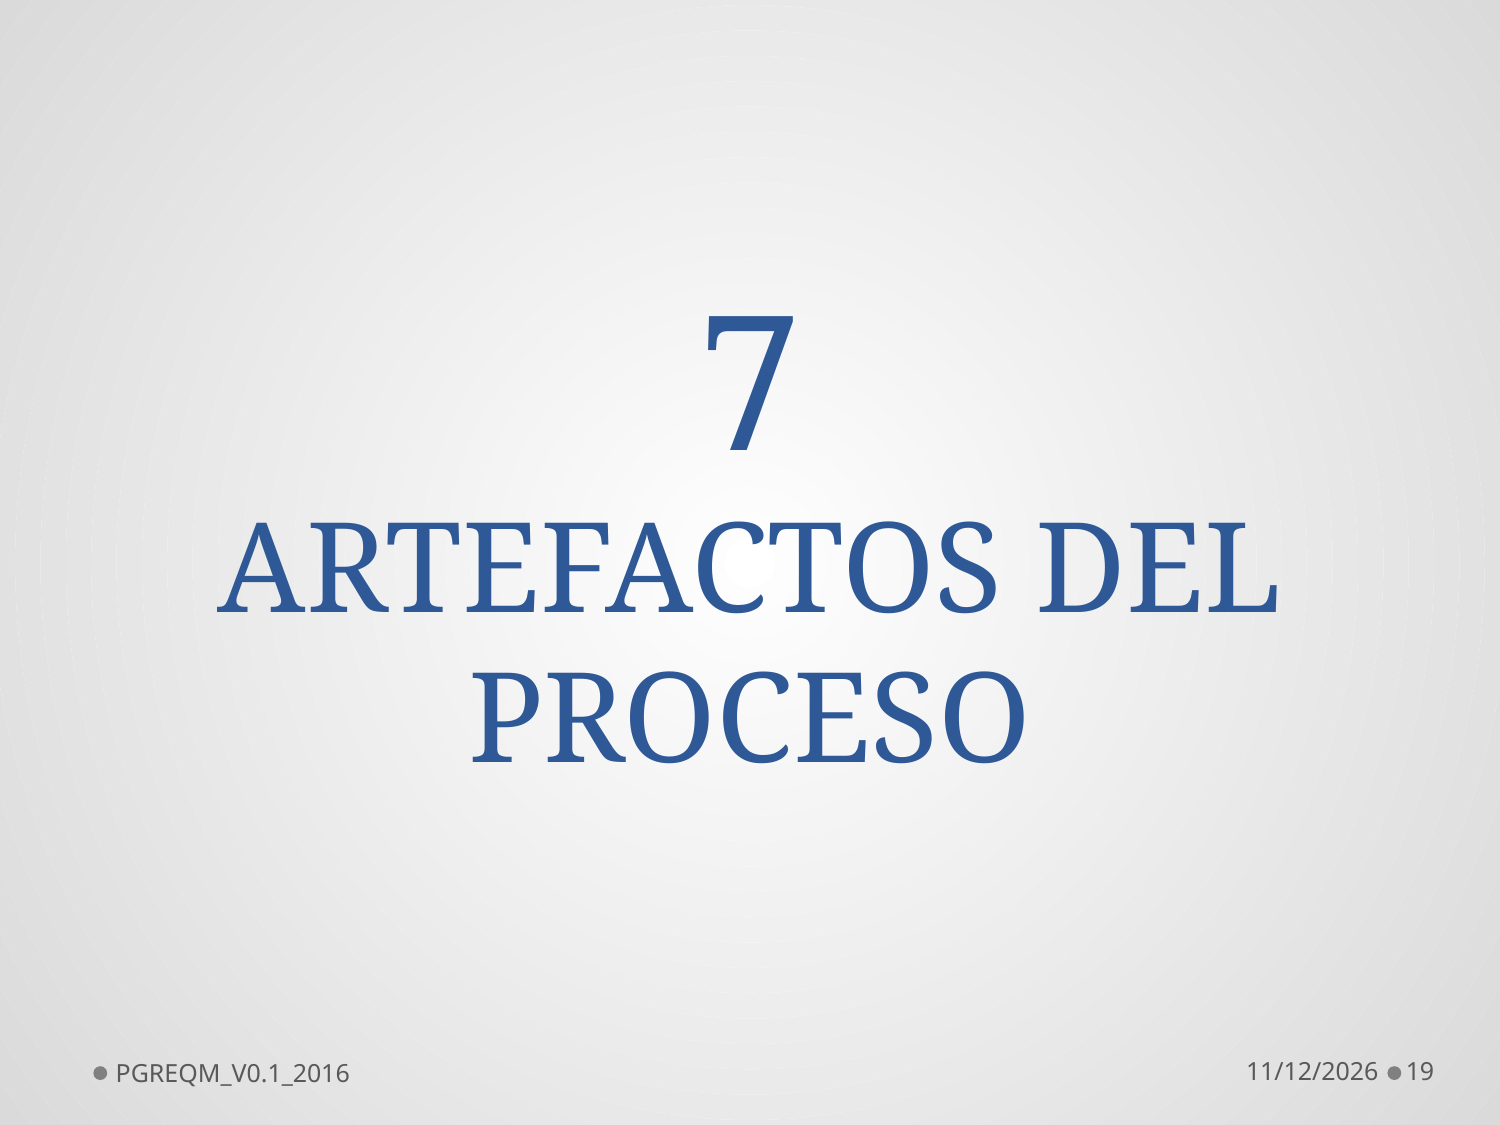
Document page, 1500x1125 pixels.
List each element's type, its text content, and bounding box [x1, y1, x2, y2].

slide_number 19 [1401, 1042, 1494, 1103]
footer PGREQM_V0.1_2016 [108, 1042, 703, 1103]
subtitle 7 ARTEFACTOS DEL PROCESO [0, 255, 1500, 823]
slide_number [1043, 1042, 1386, 1103]
